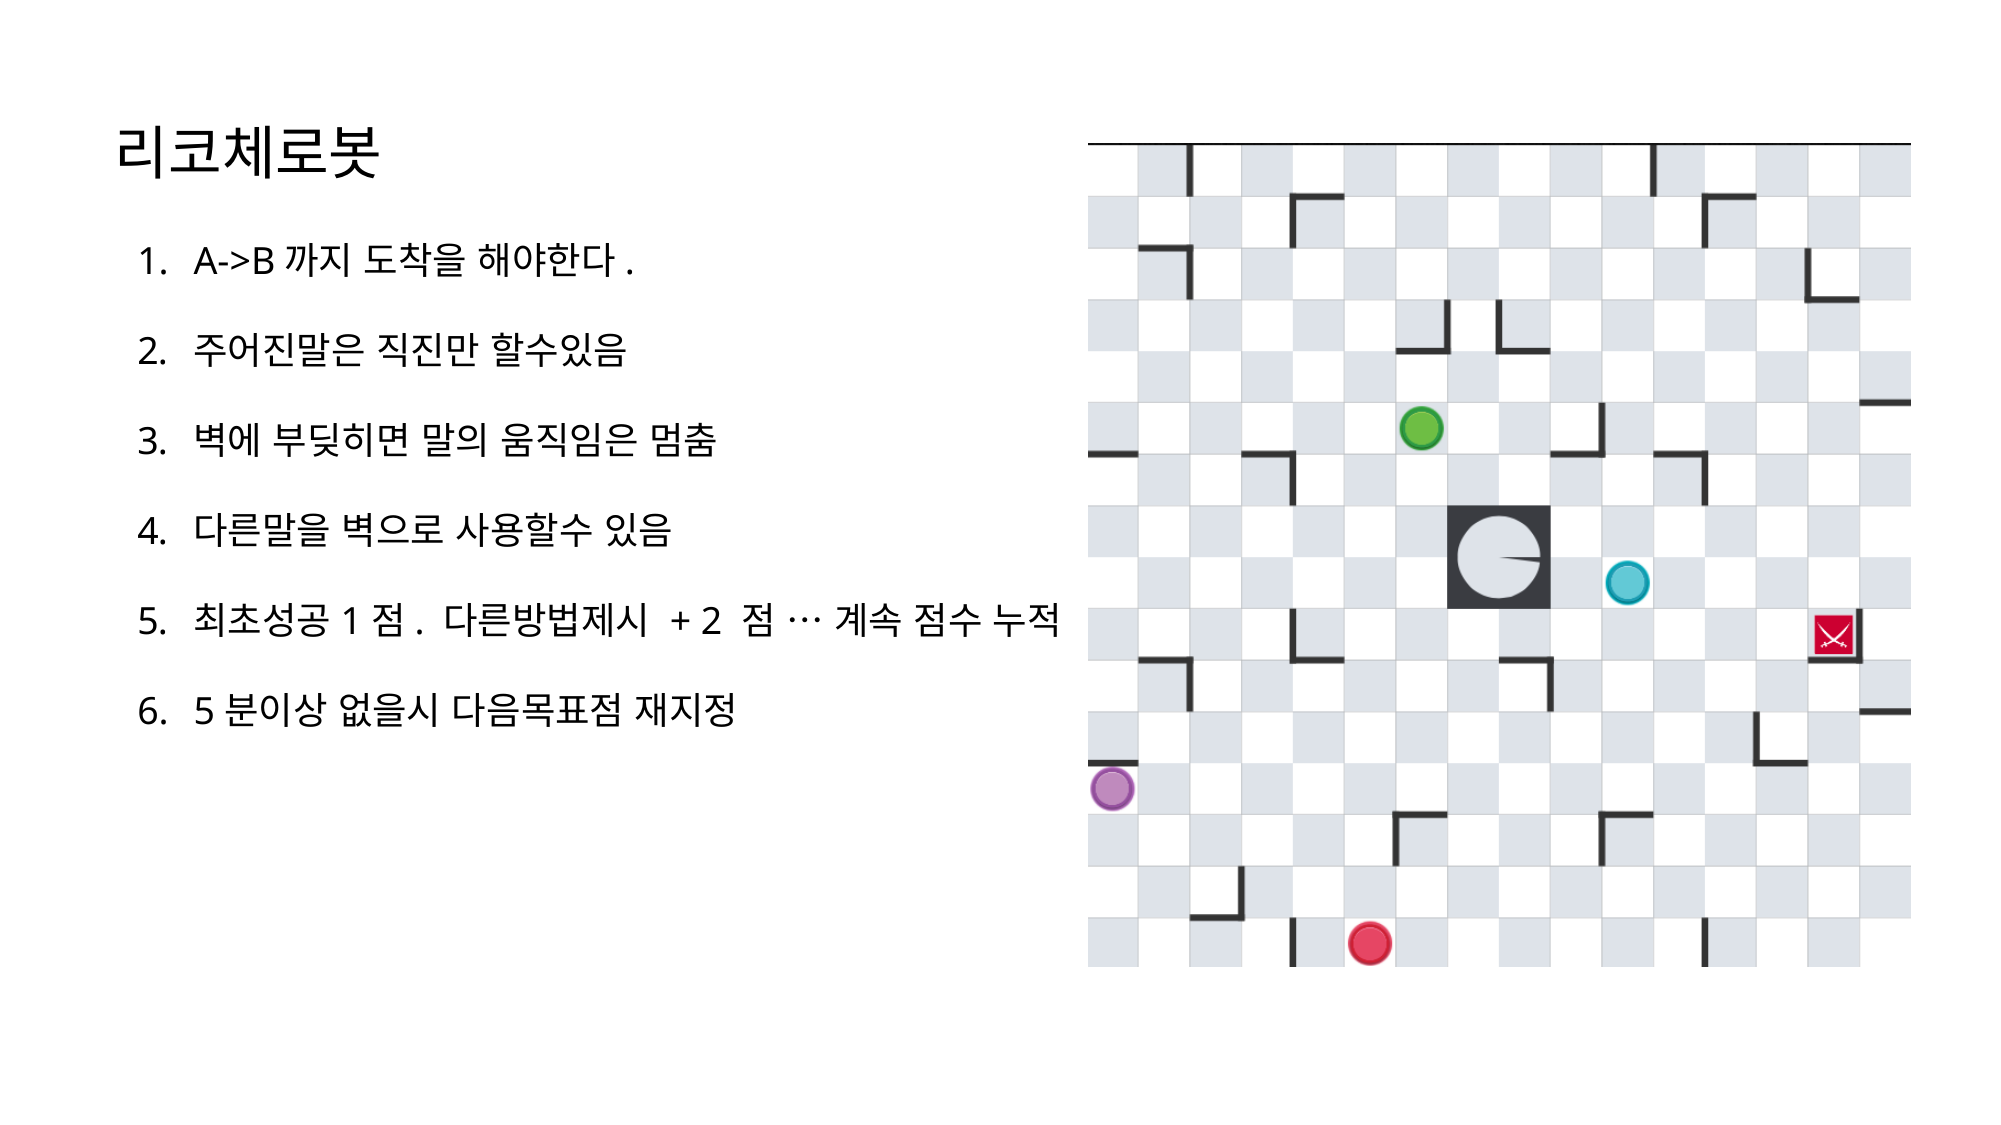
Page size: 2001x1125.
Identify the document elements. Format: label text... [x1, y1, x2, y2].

text_box 리코체로봇 [100, 108, 1729, 194]
picture [1088, 143, 1911, 967]
text_box A->B까지 도착을 해야한다. 주어진말은 직진만 할수있음 벽에 부딪히면 말의 움직임은 멈춤 다른말을 벽으로 사용할수 있음 최초성공1점. 다른방법제시 + 2 점 … 계속 점수 누적 5분이상 없을시 다음목표점 재지정 [122, 229, 1088, 739]
